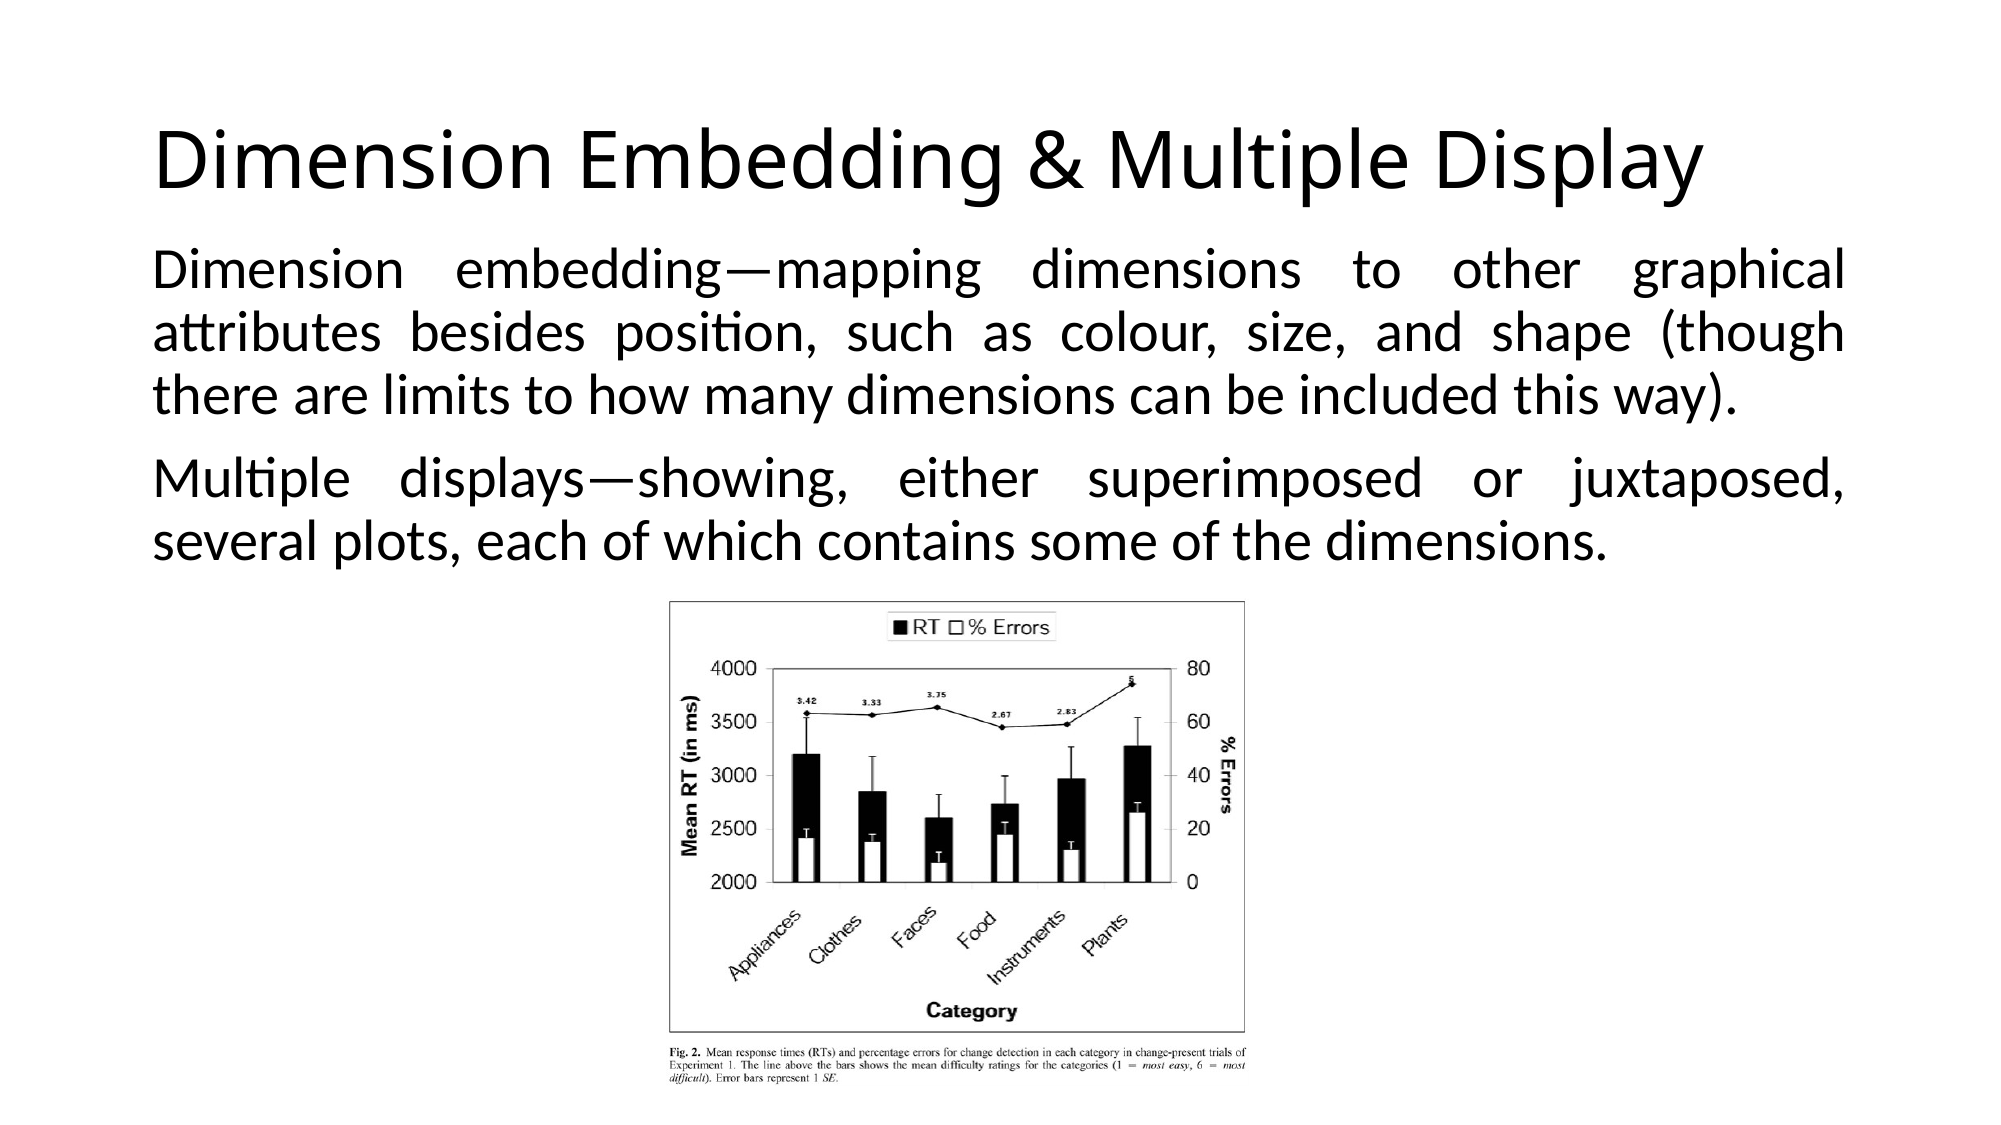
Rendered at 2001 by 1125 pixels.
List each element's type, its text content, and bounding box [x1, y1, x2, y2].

picture [666, 598, 1249, 1086]
title Dimension Embedding & Multiple Display [137, 110, 1863, 214]
list Dimension embedding—mapping dimensions to other graphical attributes besides position, such as colour, size, and shape (though there are limits to how many dimensions can be included this way). Multiple displays—showing, either superimposed or juxtaposed, several plots, each of which contains some of the dimensions. [137, 230, 1863, 620]
